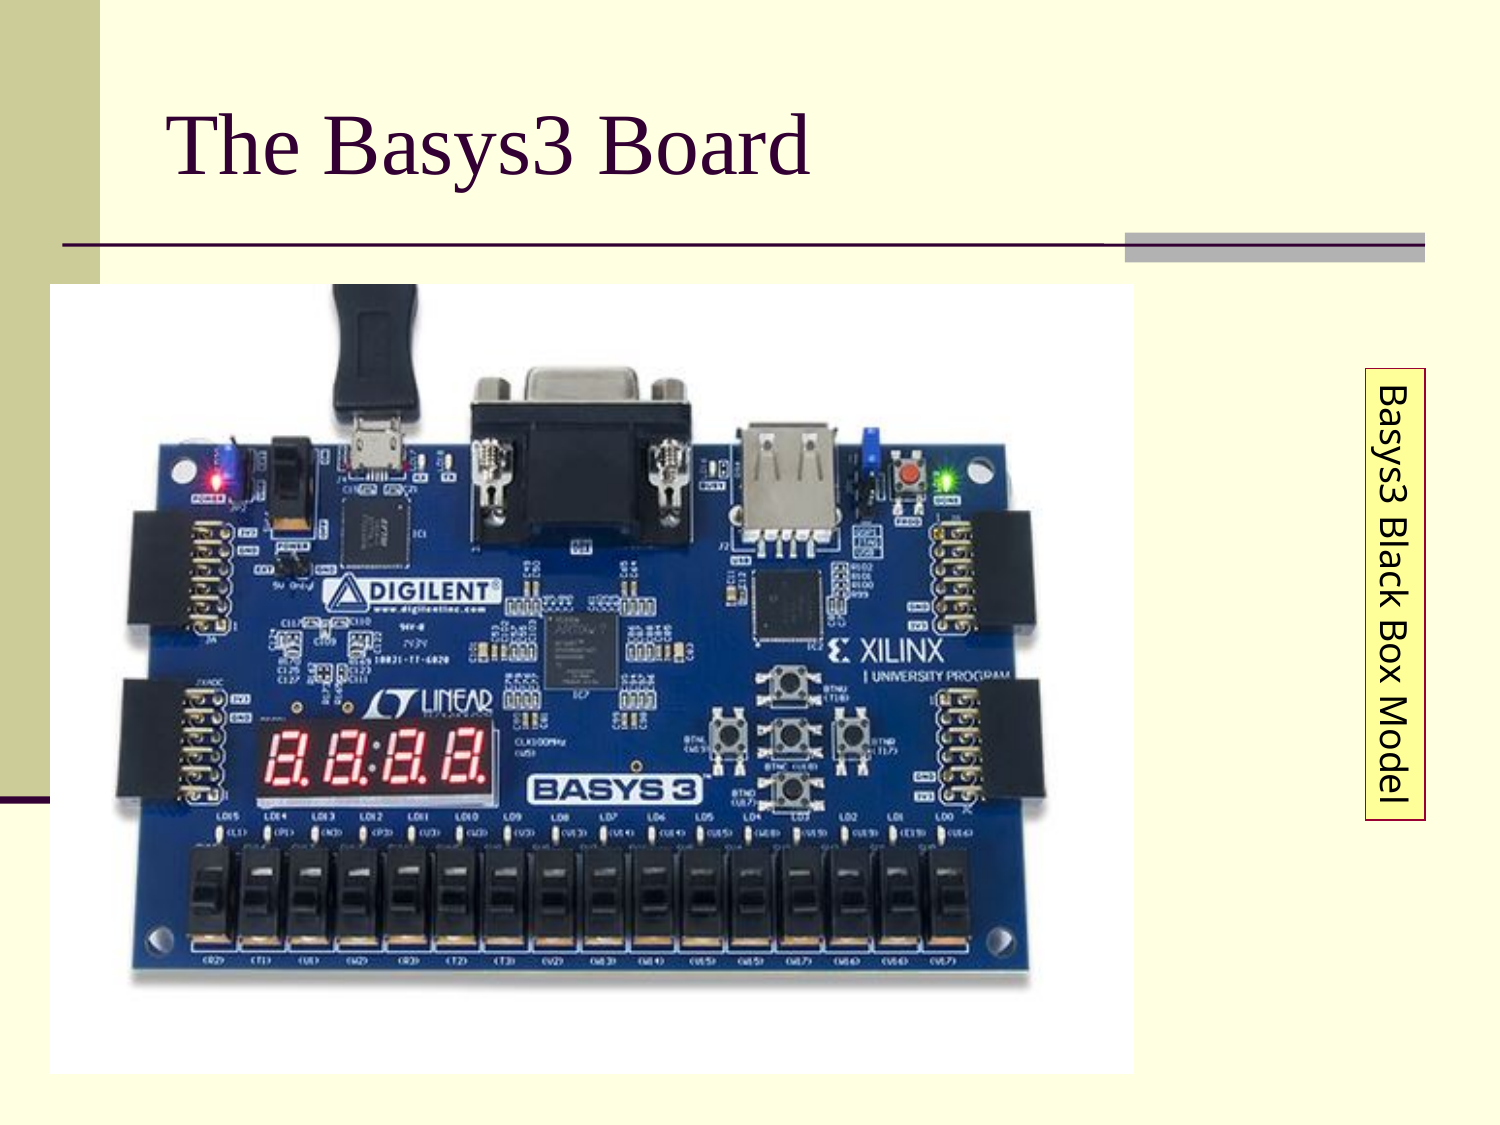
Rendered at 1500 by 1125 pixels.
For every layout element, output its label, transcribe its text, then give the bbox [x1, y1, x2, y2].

text_box Basys3 Black Box Model [1365, 368, 1426, 821]
picture [49, 283, 1134, 1075]
title The Basys3 Board [150, 45, 1425, 234]
